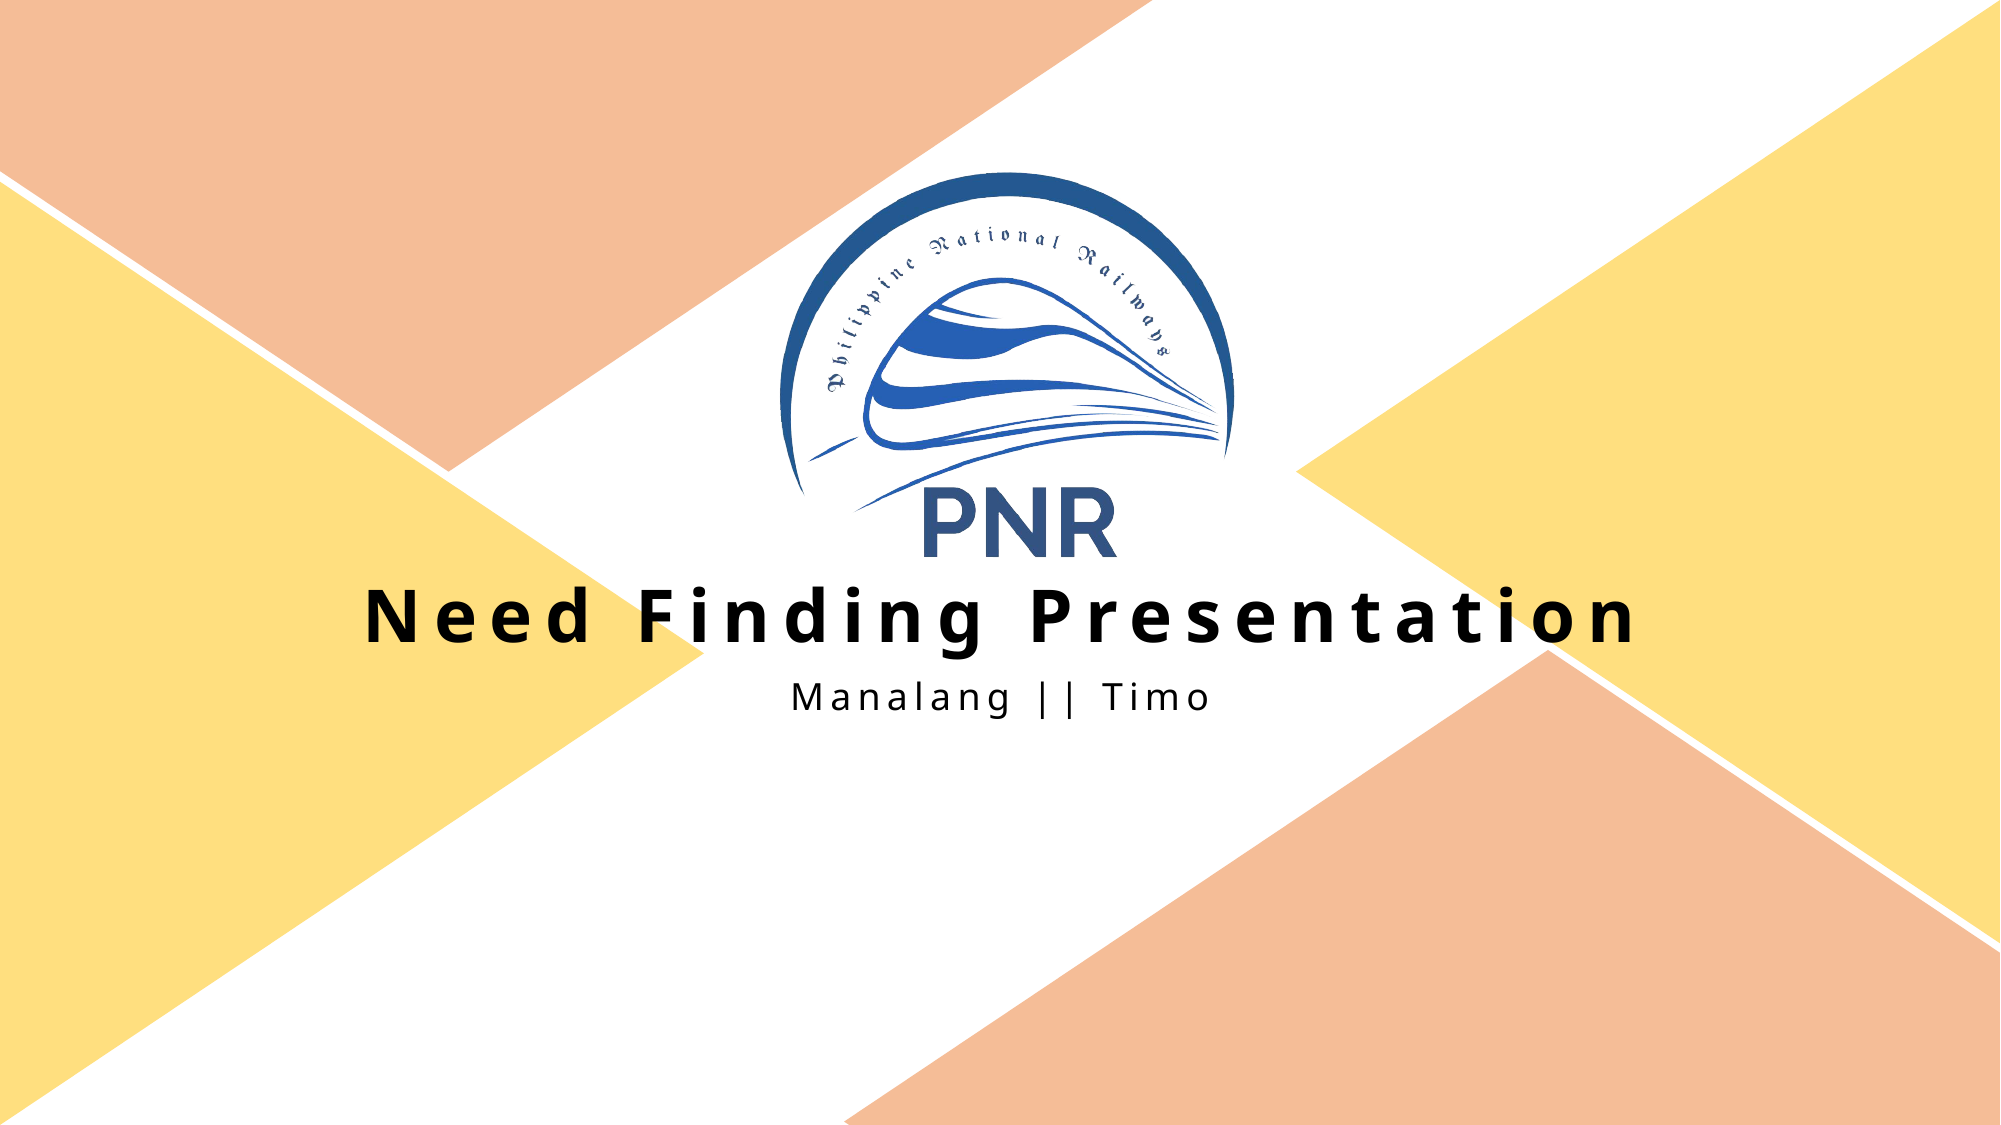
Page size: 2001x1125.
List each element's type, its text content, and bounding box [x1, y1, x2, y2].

text_box [844, 665, 2000, 1125]
text_box [0, 181, 687, 1125]
text_box [0, 0, 1153, 472]
picture [720, 94, 1280, 654]
text_box [1296, 0, 2000, 944]
text_box Manalang || Timo [775, 665, 1225, 726]
text_box Need Finding Presentation [347, 562, 1653, 665]
